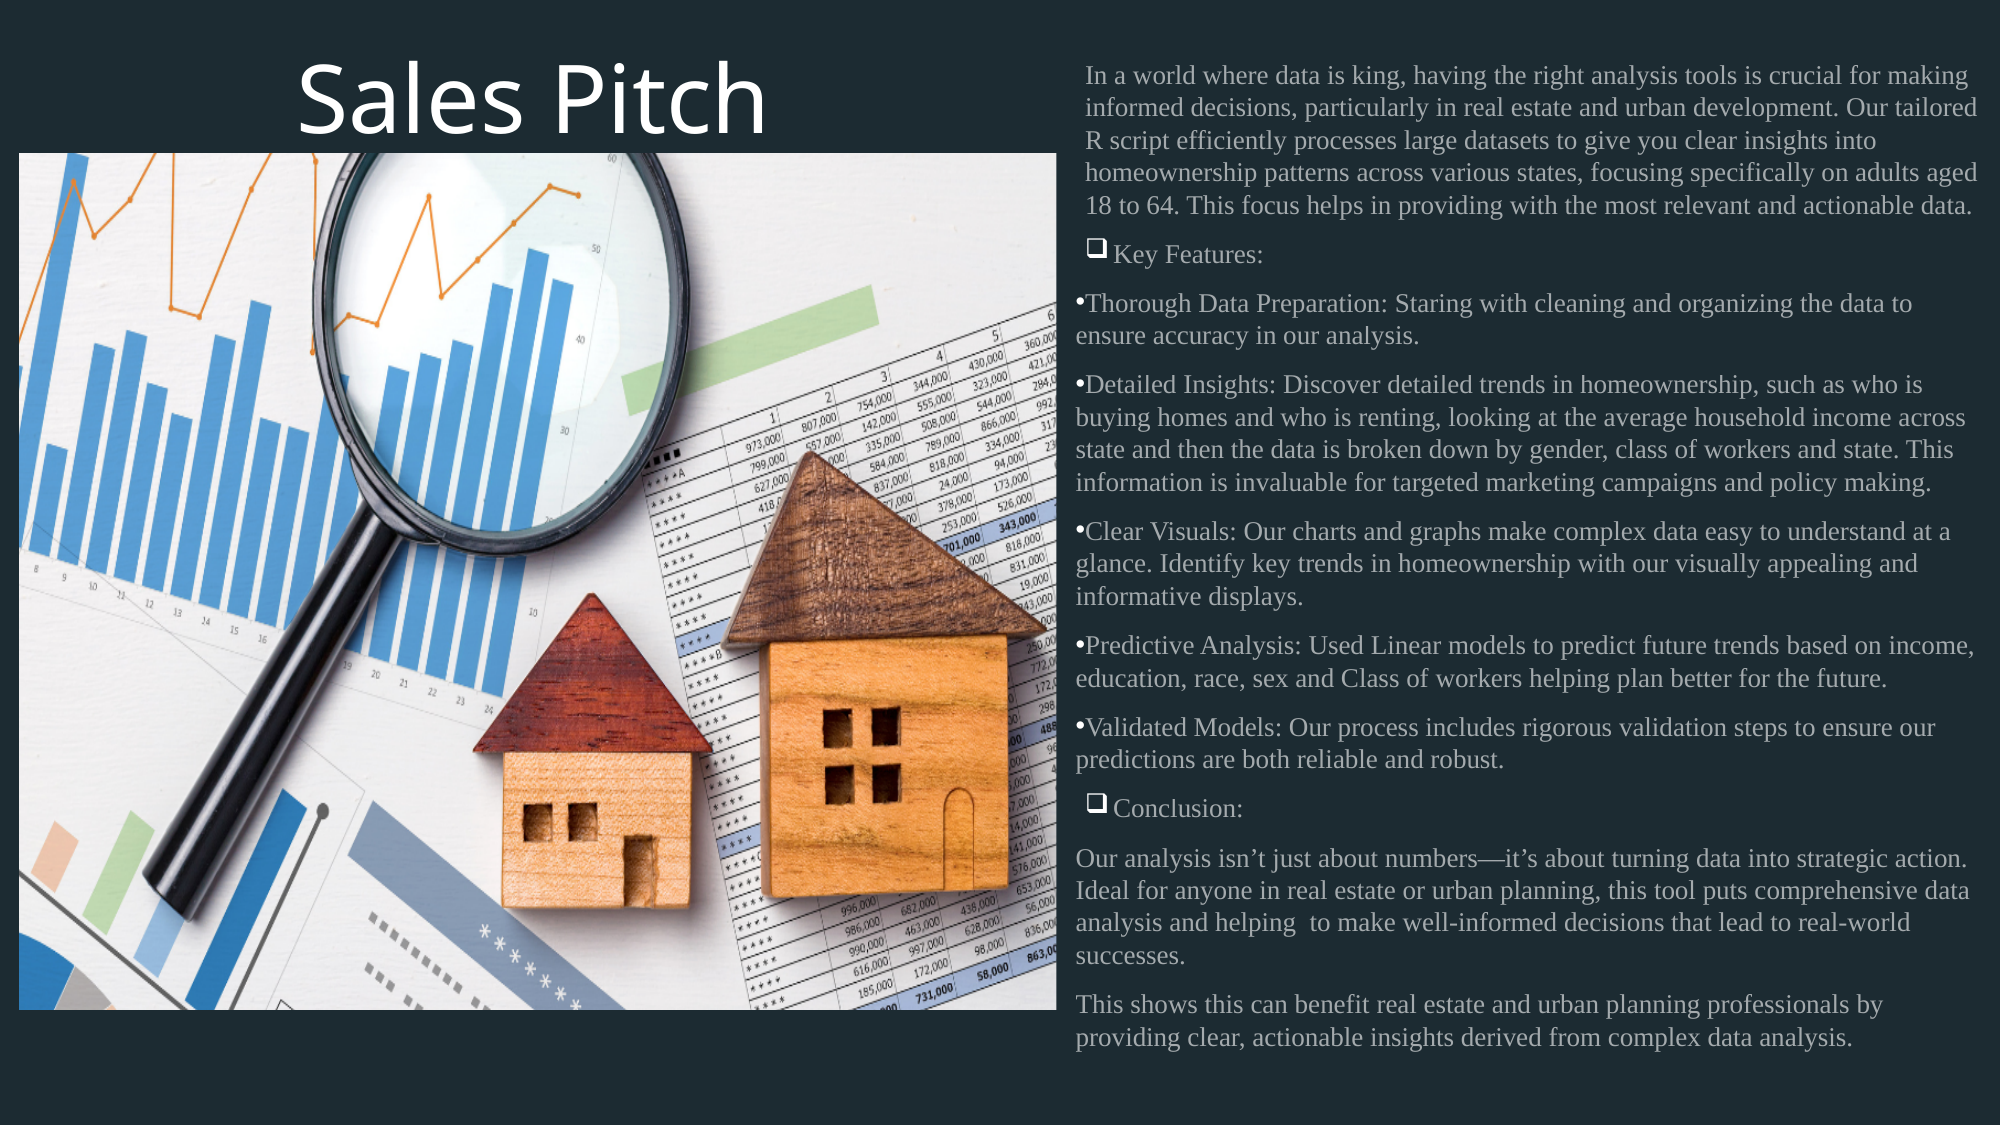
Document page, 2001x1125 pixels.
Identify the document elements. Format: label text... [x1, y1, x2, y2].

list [18, 153, 1057, 1010]
title Sales Pitch [22, 38, 1070, 154]
text_box In a world where data is king, having the right analysis tools is crucial for making informed decisions, particularly in real estate and urban development. Our tailored R script efficiently processes large datasets to give you clear insights into homeownership patterns across various states, focusing specifically on adults aged 18 to 64. This focus helps in providing with the most relevant and actionable data. Key Features: Thorough Data Preparation: Staring with cleaning and organizing the data to ensure accuracy in our analysis. Detailed Insights: Discover detailed trends in homeownership, such as who is buying homes and who is renting, looking at the average household income across state and then the data is broken down by gender, class of workers and state. This information is invaluable for targeted marketing campaigns and policy making. Clear Visuals: Our charts and graphs make complex data easy to understand at a glance. Identify key trends in homeownership with our visually appealing and informative displays. Predictive Analysis: Used Linear models to predict future trends based on income, education, race, sex and Class of workers helping plan better for the future. Validated Models: Our process includes rigorous validation steps to ensure our predictions are both reliable and robust. Conclusion: Our analysis isn’t just about numbers—it’s about turning data into strategic action. Ideal for anyone in real estate or urban planning, this tool puts comprehensive data analysis and helping to make well-informed decisions that lead to real-world successes. This shows this can benefit real estate and urban planning professionals by providing clear, actionable insights derived from complex data analysis. [1075, 57, 1985, 1055]
